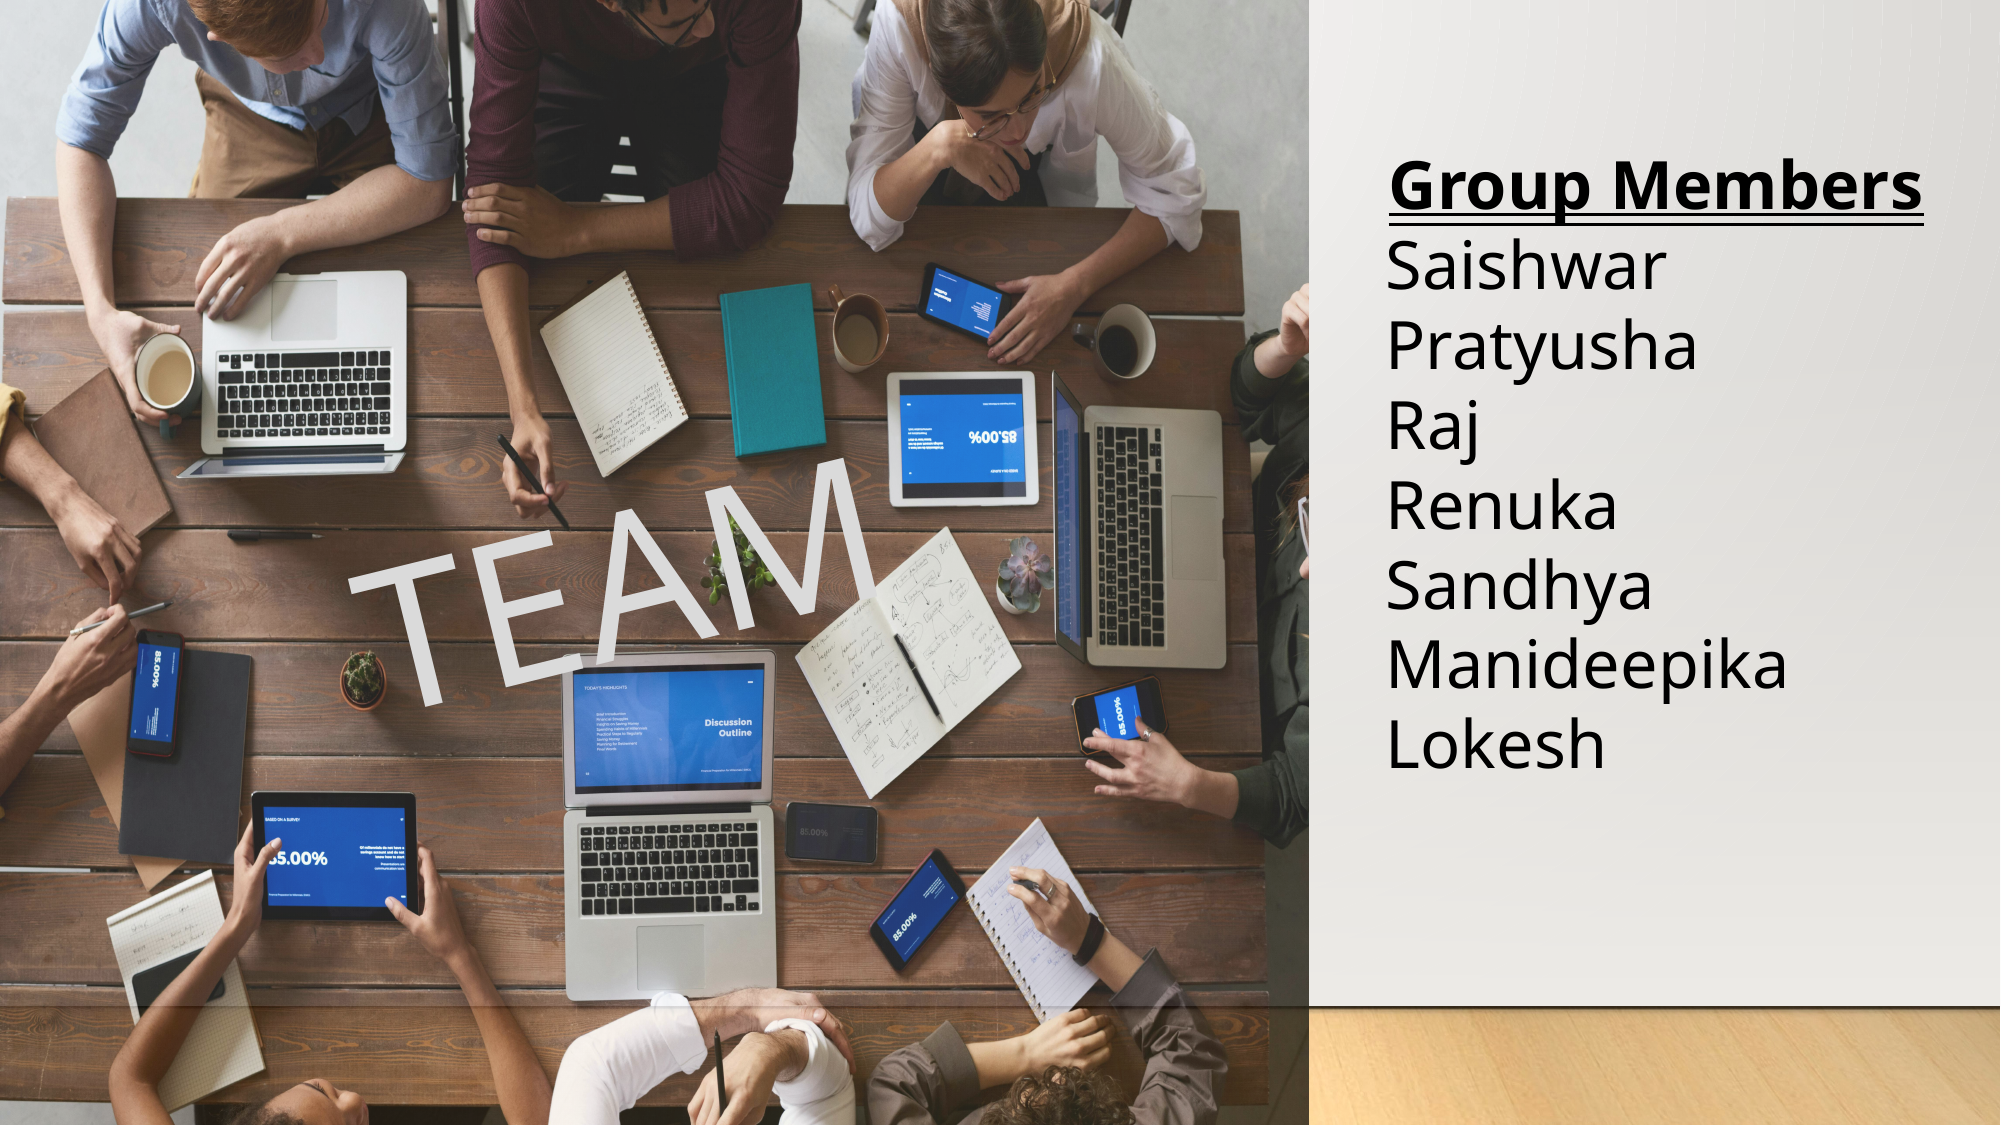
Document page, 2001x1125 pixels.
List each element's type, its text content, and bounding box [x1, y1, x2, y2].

text_box Group Members Saishwar Pratyusha Raj Renuka Sandhya Manideepika Lokesh [1370, 135, 1942, 790]
picture [0, 0, 2000, 1125]
